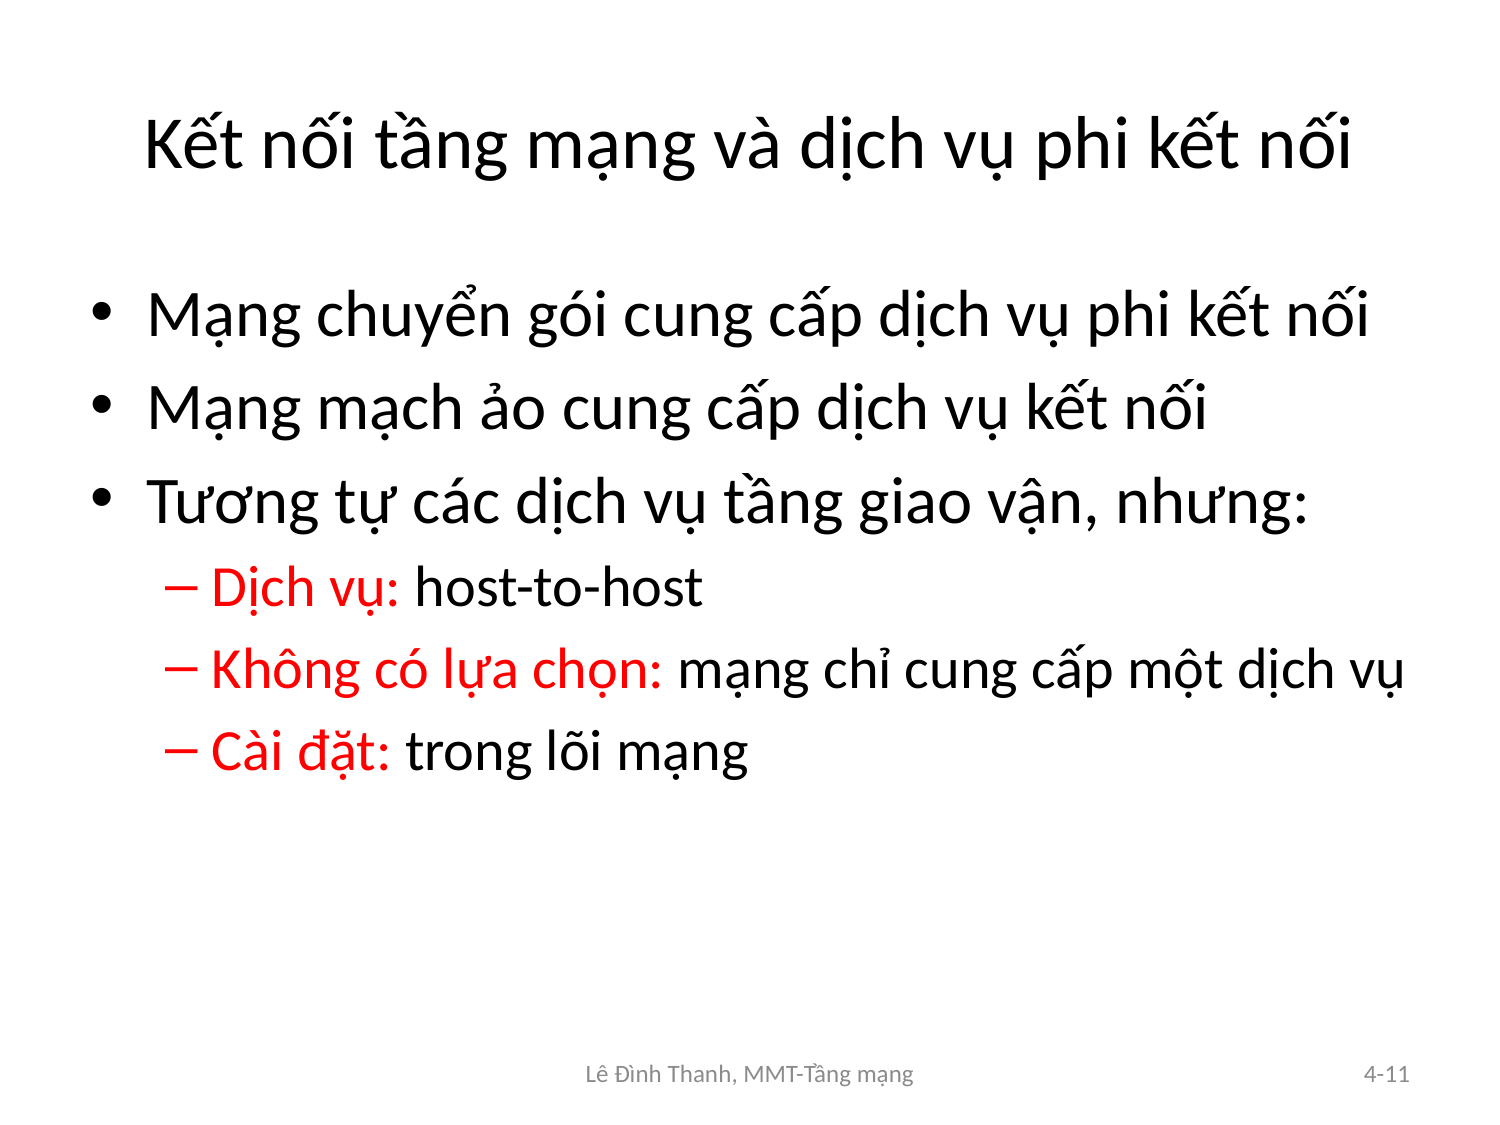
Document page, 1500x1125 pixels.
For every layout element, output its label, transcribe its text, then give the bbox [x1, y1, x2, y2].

title Kết nối tầng mạng và dịch vụ phi kết nối [75, 45, 1425, 233]
footer Lê Đình Thanh, MMT-Tầng mạng [512, 1042, 988, 1103]
slide_number 4-11 [1074, 1042, 1425, 1103]
list Mạng chuyển gói cung cấp dịch vụ phi kết nối Mạng mạch ảo cung cấp dịch vụ kết nối Tương tự các dịch vụ tầng giao vận, nhưng: Dịch vụ: host-to-host Không có lựa chọn: mạng chỉ cung cấp một dịch vụ Cài đặt: trong lõi mạng [75, 262, 1425, 1005]
